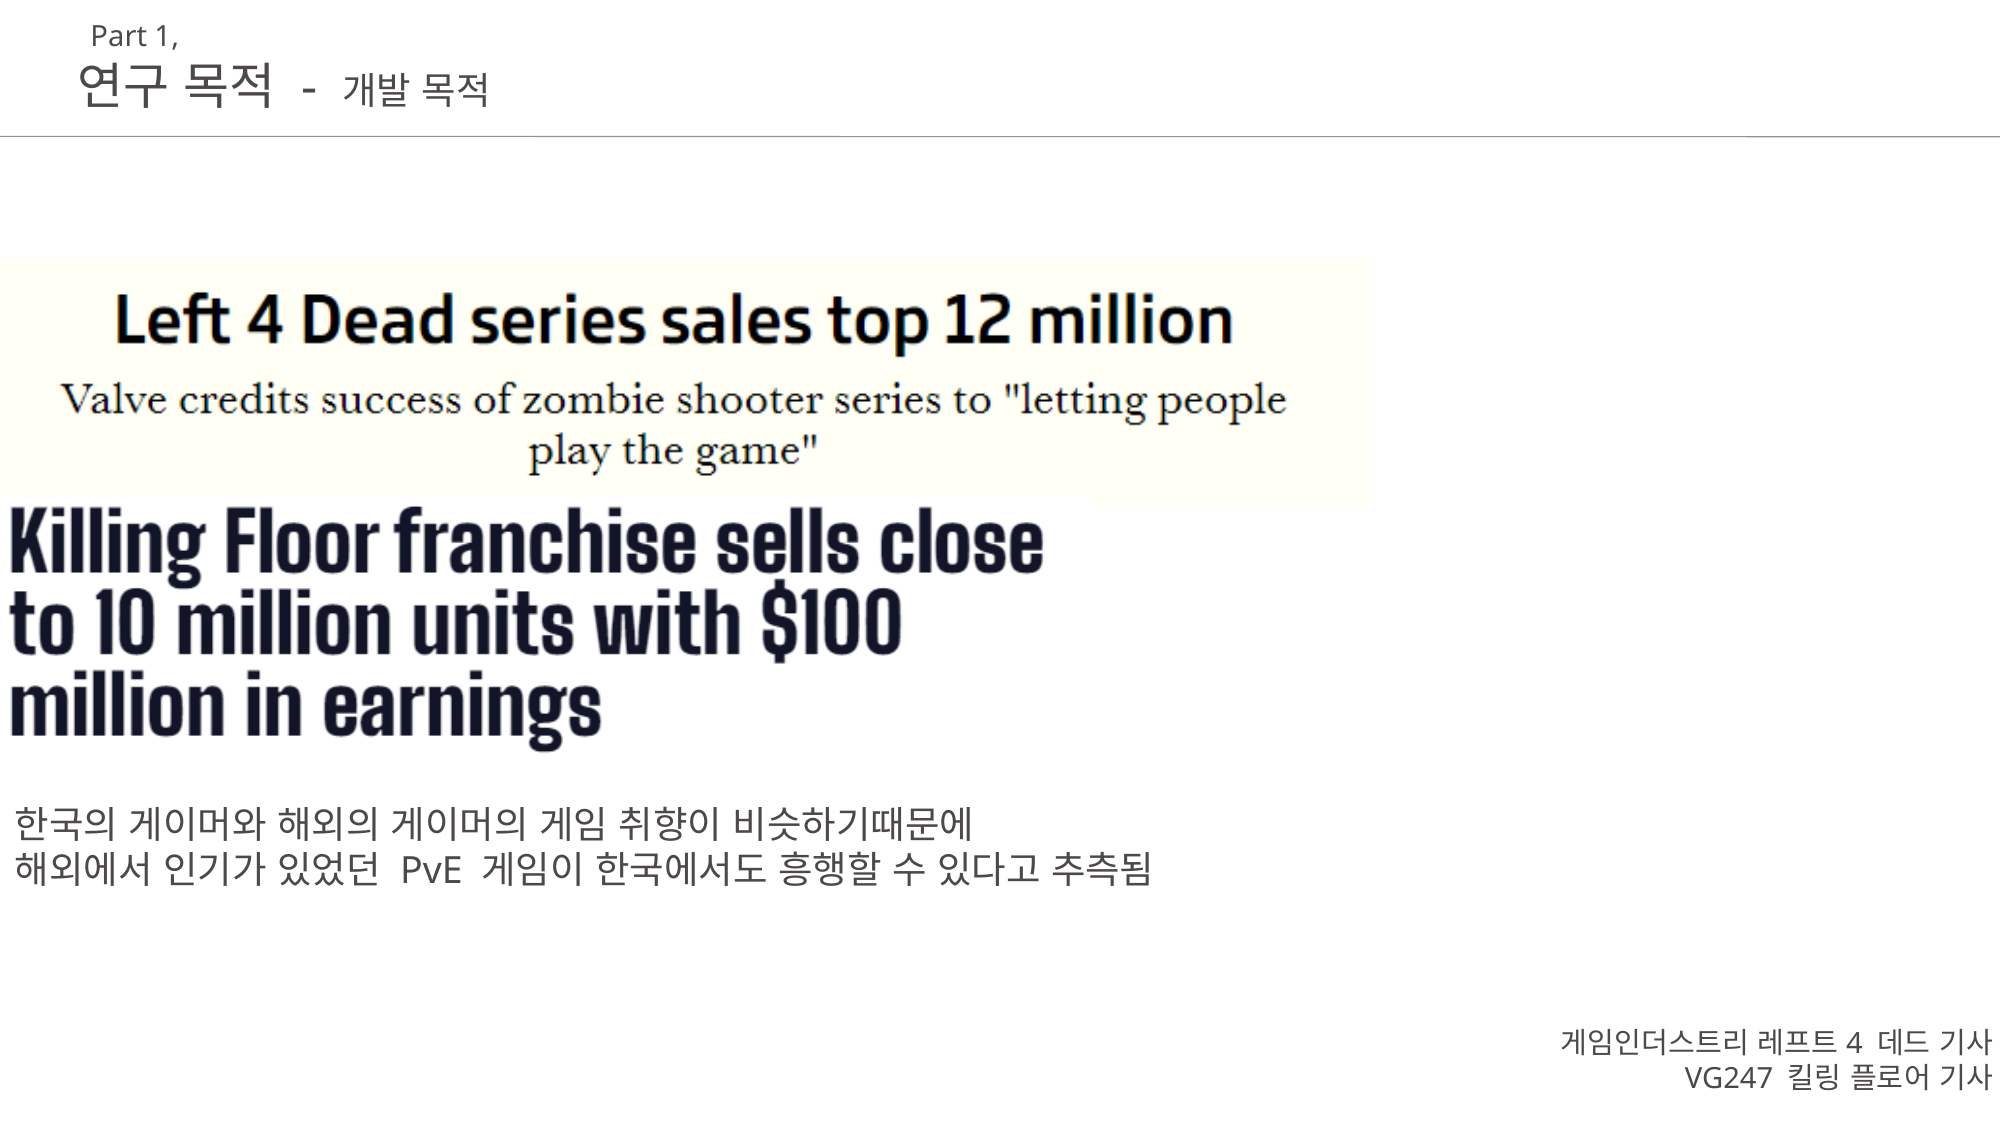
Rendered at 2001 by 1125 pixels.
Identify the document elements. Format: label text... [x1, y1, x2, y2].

text_box 게임인더스트리 레프트4 데드 기사 VG247 킬링 플로어 기사 [1545, 1016, 2000, 1102]
text_box 한국의 게이머와 해외의 게이머의 게임 취향이 비슷하기때문에 해외에서 인기가 있었던 PvE 게임이 한국에서도 흥행할 수 있다고 추측됨 [0, 793, 1802, 899]
picture [0, 258, 1370, 761]
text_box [73, 10, 495, 184]
